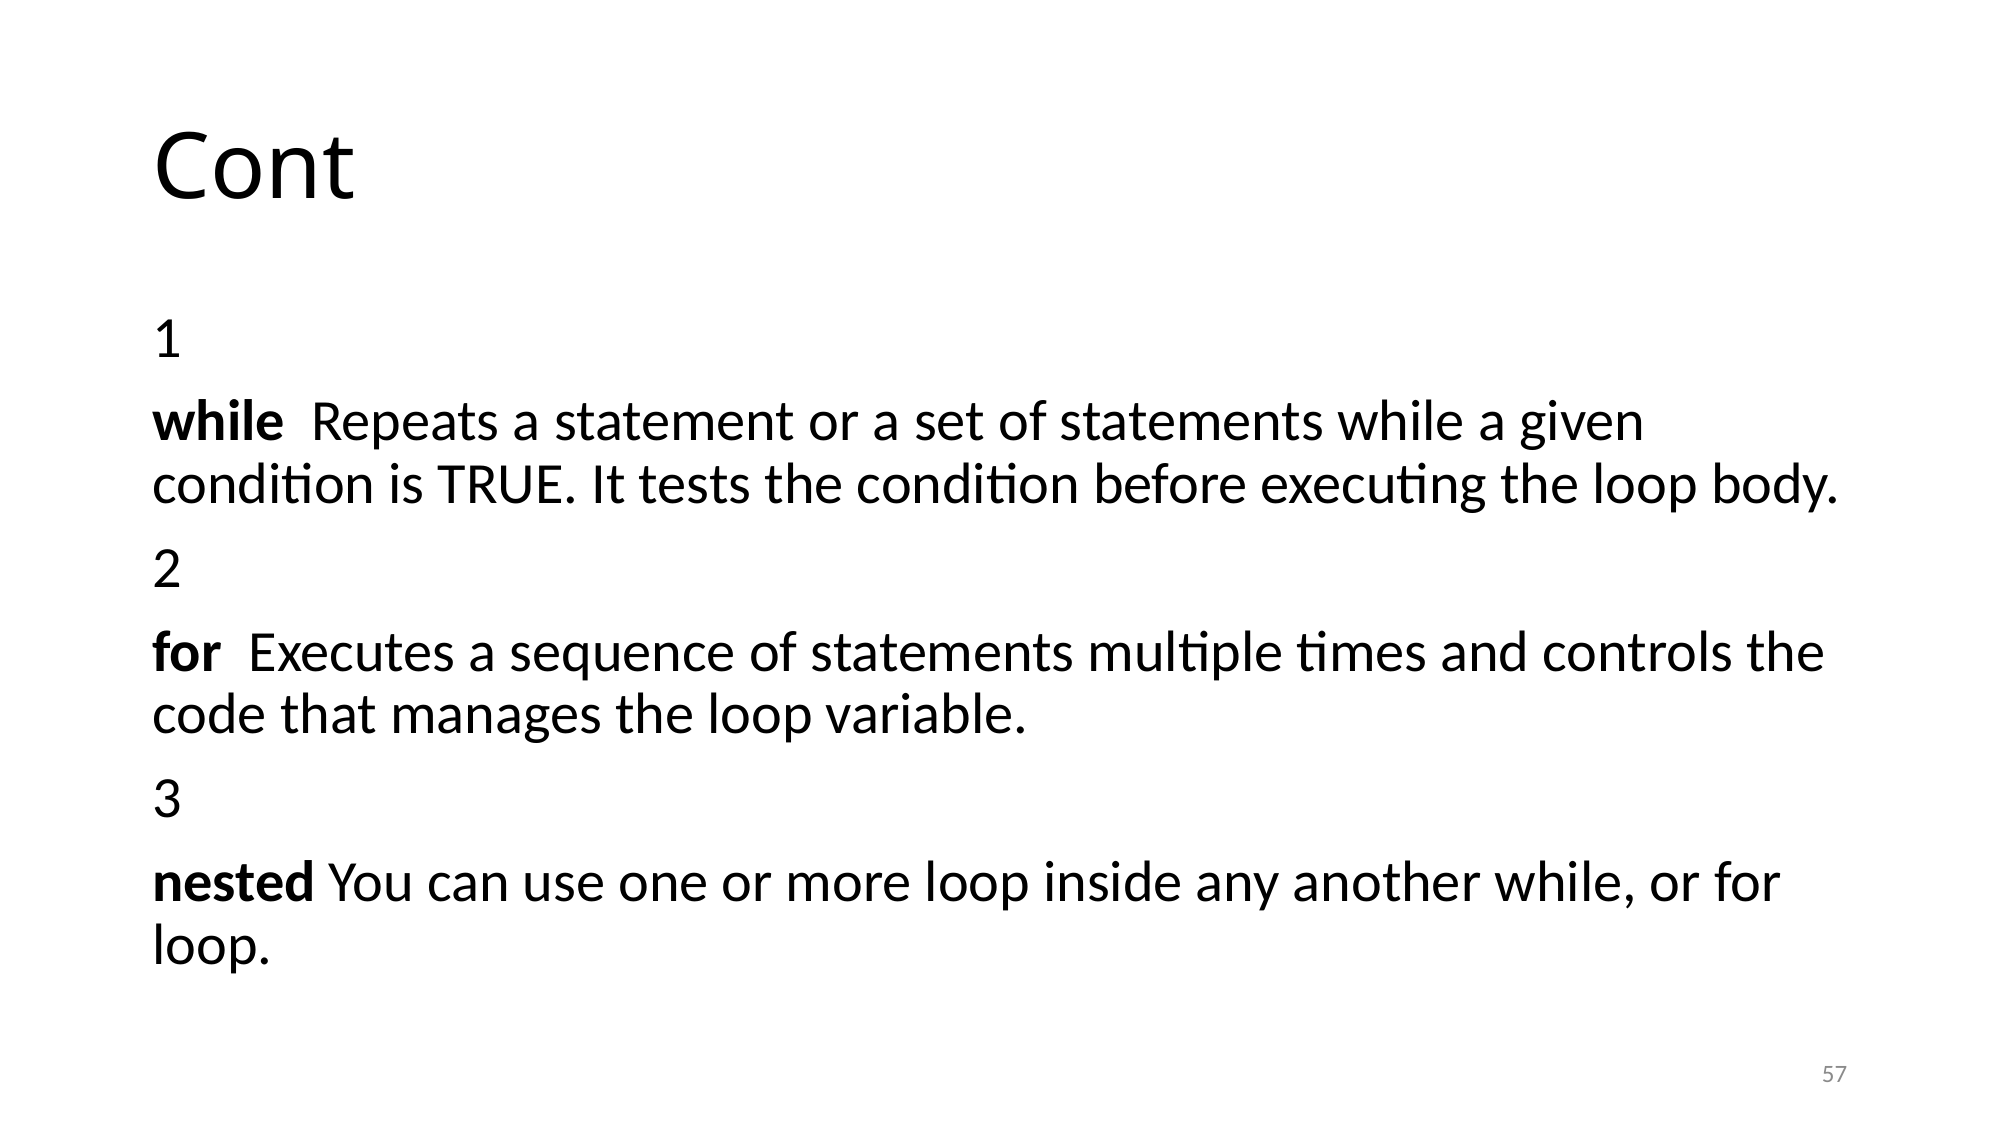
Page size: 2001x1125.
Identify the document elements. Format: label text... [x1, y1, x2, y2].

slide_number 57 [1412, 1042, 1863, 1103]
title Cont [137, 59, 1863, 278]
list 1 while Repeats a statement or a set of statements while a given condition is TRUE. It tests the condition before executing the loop body. 2 for Executes a sequence of statements multiple times and controls the code that manages the loop variable. 3 nested You can use one or more loop inside any another while, or for loop. [137, 299, 1863, 1014]
